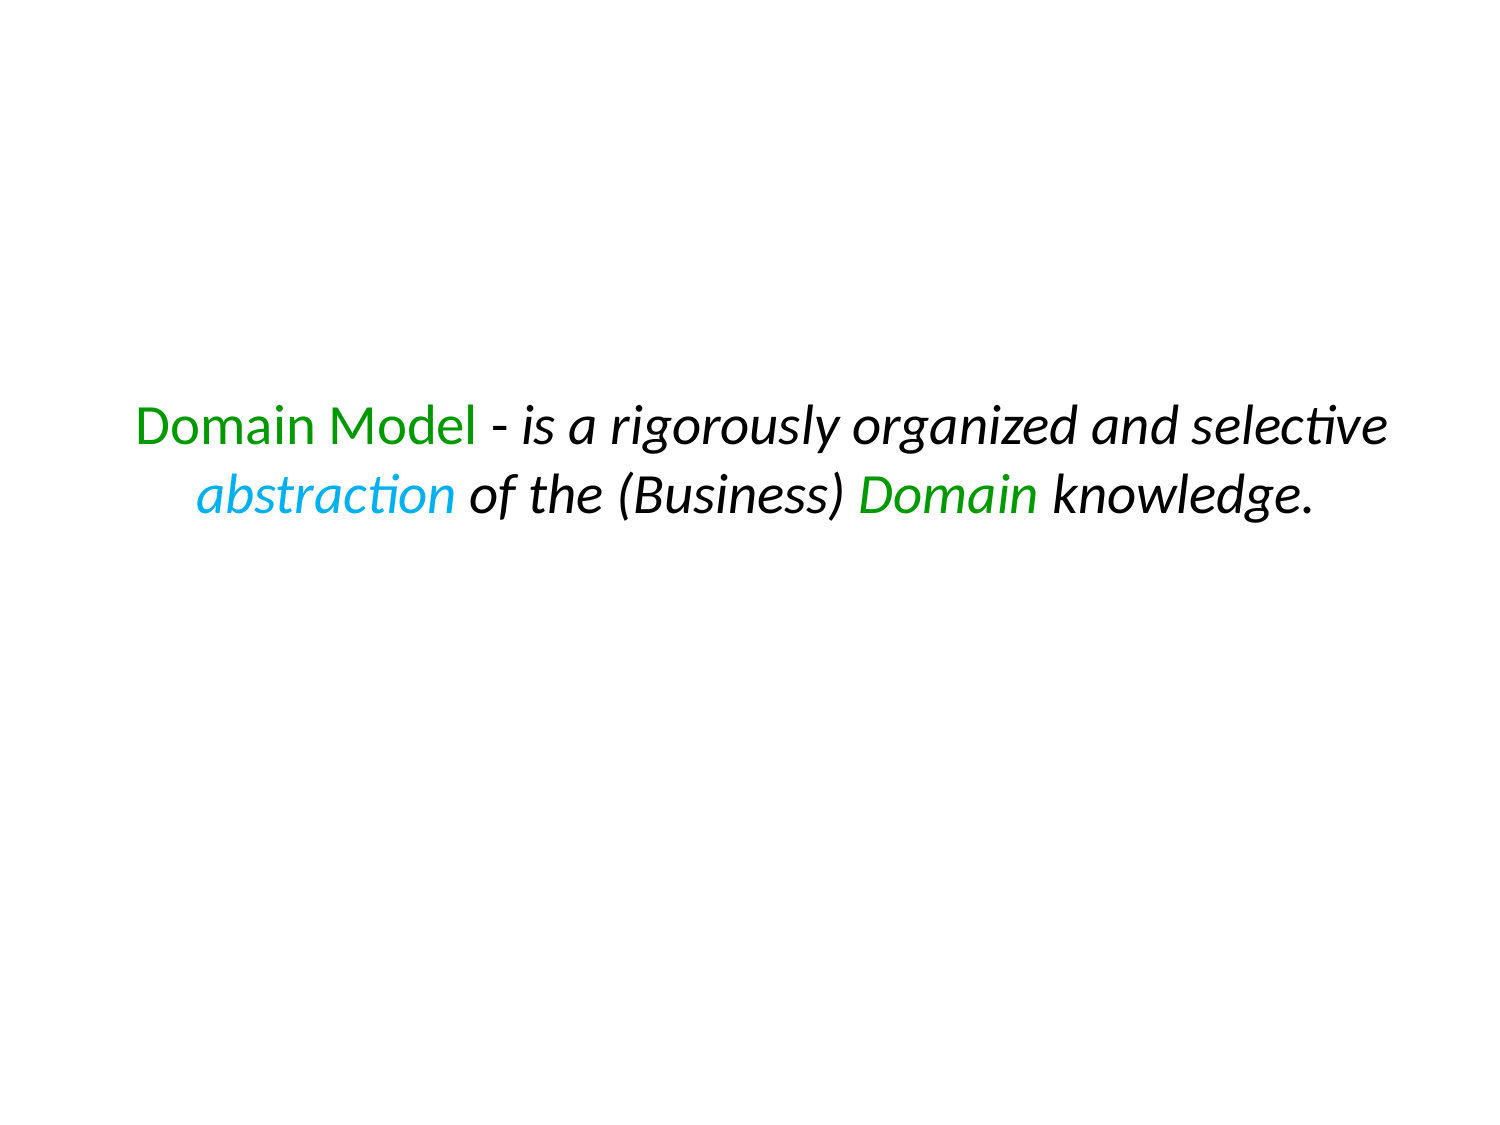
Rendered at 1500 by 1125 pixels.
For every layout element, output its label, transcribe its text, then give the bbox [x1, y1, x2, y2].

title Domain Model - is a rigorously organized and selective abstraction of the (Business) Domain knowledge. [87, 362, 1438, 550]
